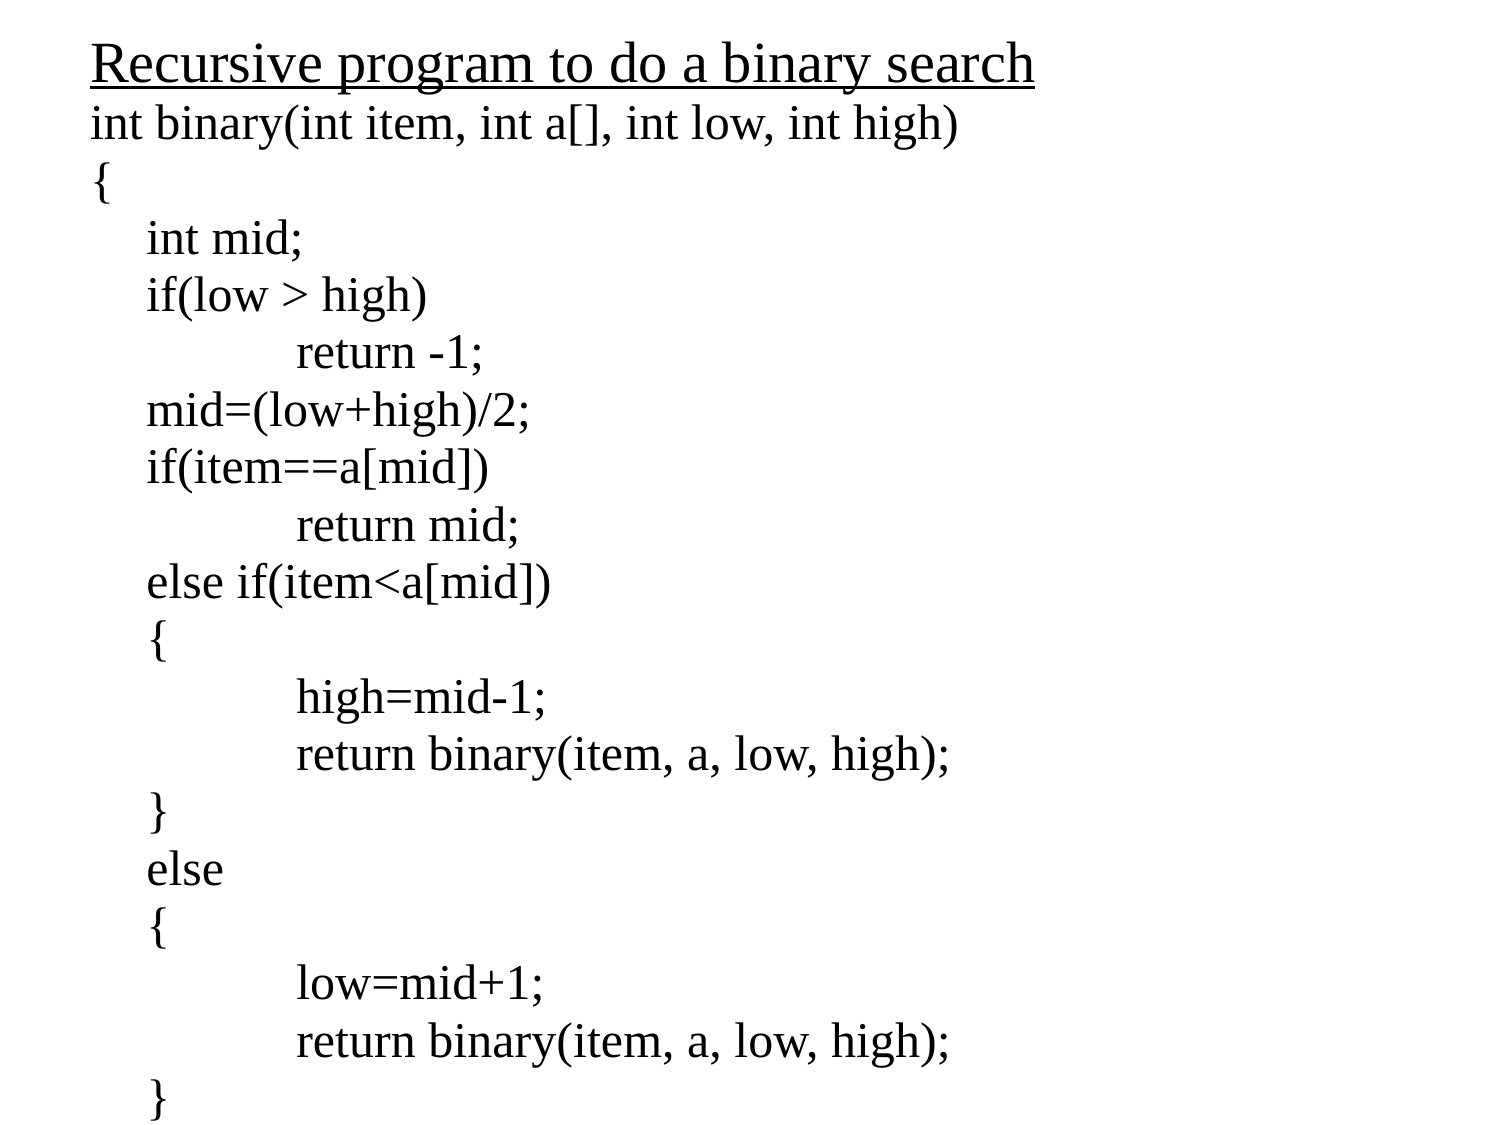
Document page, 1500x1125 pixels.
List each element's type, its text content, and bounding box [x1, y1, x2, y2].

list Recursive program to do a binary search int binary(int item, int a[], int low, int high) { int mid; if(low > high) return -1; mid=(low+high)/2; if(item==a[mid]) return mid; else if(item<a[mid]) { high=mid-1; return binary(item, a, low, high); } else { low=mid+1; return binary(item, a, low, high); } } [75, 37, 1425, 1125]
